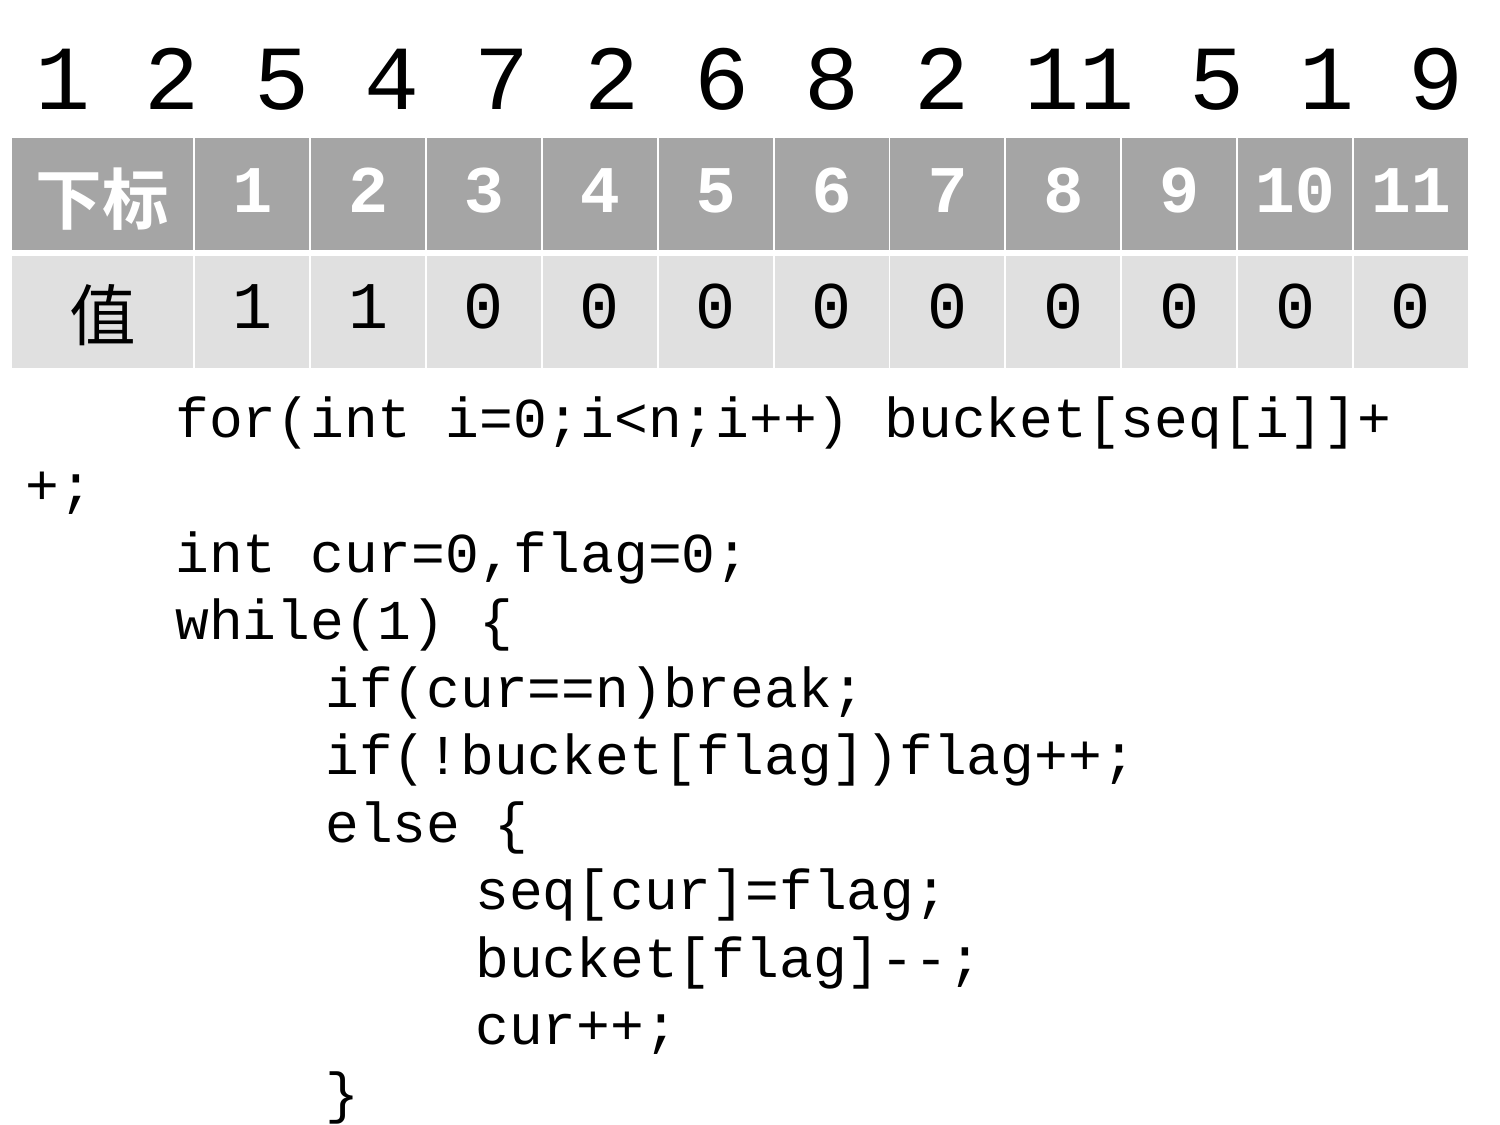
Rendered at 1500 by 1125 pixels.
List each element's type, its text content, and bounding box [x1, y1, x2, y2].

table_cell 1 [311, 256, 425, 368]
table_header 下标 [12, 138, 193, 250]
table_header 4 [543, 138, 657, 250]
table_cell 值 [12, 256, 193, 368]
table_header 11 [1354, 138, 1468, 250]
table_cell 0 [427, 256, 541, 368]
table_header 10 [1238, 138, 1352, 250]
table_header 1 [195, 138, 309, 250]
table_header 5 [659, 138, 773, 250]
table_cell 1 [195, 256, 309, 368]
table_cell 0 [1354, 256, 1468, 368]
table_cell 0 [1006, 256, 1120, 368]
table_header 7 [890, 138, 1004, 250]
table_header 9 [1122, 138, 1236, 250]
table_header 2 [311, 138, 425, 250]
table_cell 0 [543, 256, 657, 368]
table_header 6 [775, 138, 889, 250]
table_cell 0 [1238, 256, 1352, 368]
table_header 8 [1006, 138, 1120, 250]
text_box 1 2 5 4 7 2 6 8 2 11 5 1 9 [0, 10, 1500, 136]
text_box for(int i=0;i<n;i++) bucket[seq[i]]++; int cur=0,flag=0; while(1) { if(cur==n)break; if(!bucket[flag])flag++; else { seq[cur]=flag; bucket[flag]--; cur++; } } [10, 373, 1470, 1125]
table_header 3 [427, 138, 541, 250]
table_cell 0 [1122, 256, 1236, 368]
table_cell 0 [775, 256, 889, 368]
table_cell 0 [890, 256, 1004, 368]
table_cell 0 [659, 256, 773, 368]
